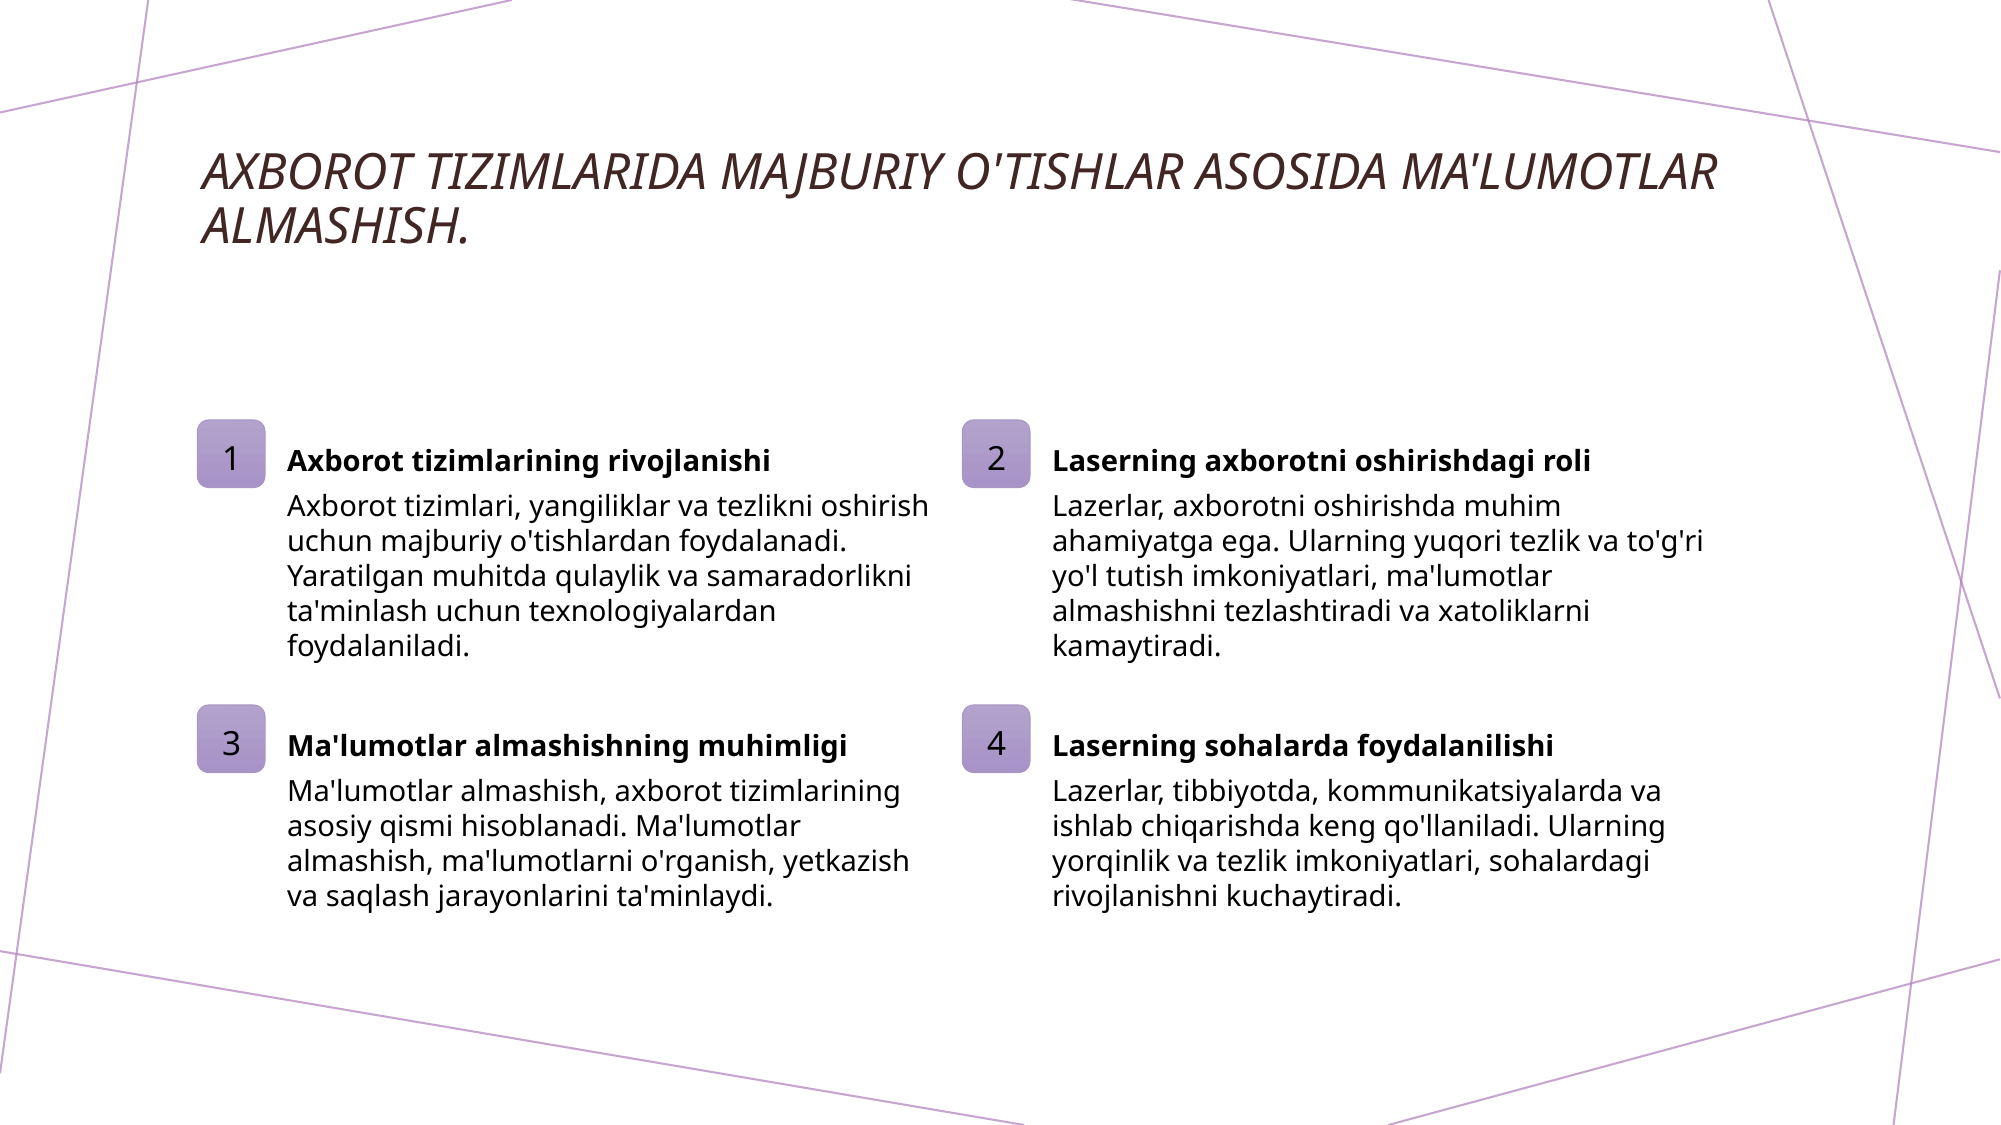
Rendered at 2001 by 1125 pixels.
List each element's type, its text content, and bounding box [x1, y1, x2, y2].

text_box [1007, 404, 1758, 675]
text_box Lazerlar, axborotni oshirishda muhim ahamiyatga ega. Ularning yuqori tezlik va to'g'ri yo'l tutish imkoniyatlari, ma'lumotlar almashishni tezlashtiradi va xatoliklarni kamaytiradi. [1037, 479, 1728, 670]
text_box Ma'lumotlar almashishning muhimligi [272, 719, 962, 764]
text_box 3 [207, 714, 242, 770]
text_box Laserning sohalarda foydalanilishi [1037, 719, 1728, 764]
text_box Laserning axborotni oshirishdagi roli [1037, 434, 1728, 479]
text_box Ma'lumotlar almashish, axborot tizimlarining asosiy qismi hisoblanadi. Ma'lumotlar almashish, ma'lumotlarni o'rganish, yetkazish va saqlash jarayonlarini ta'minlaydi. [272, 764, 963, 920]
text_box [961, 419, 1007, 489]
text_box Axborot tizimlari, yangiliklar va tezlikni oshirish uchun majburiy o'tishlardan foydalanadi. Yaratilgan muhitda qulaylik va samaradorlikni ta'minlash uchun texnologiyalardan foydalaniladi. [272, 479, 963, 670]
text_box 1 [207, 429, 242, 485]
text_box Axborot tizimlarining rivojlanishi [272, 434, 962, 479]
text_box [196, 704, 242, 774]
title Axborot tizimlarida majburiy o'tishlar asosida ma'lumotlar almashish. [187, 87, 1813, 315]
text_box [196, 419, 242, 489]
text_box [242, 689, 993, 960]
text_box 4 [972, 714, 1007, 770]
text_box [961, 704, 1007, 774]
text_box [1007, 689, 1758, 960]
text_box 2 [972, 429, 1007, 485]
text_box Lazerlar, tibbiyotda, kommunikatsiyalarda va ishlab chiqarishda keng qo'llaniladi. Ularning yorqinlik va tezlik imkoniyatlari, sohalardagi rivojlanishni kuchaytiradi. [1037, 764, 1728, 920]
text_box [242, 404, 993, 675]
